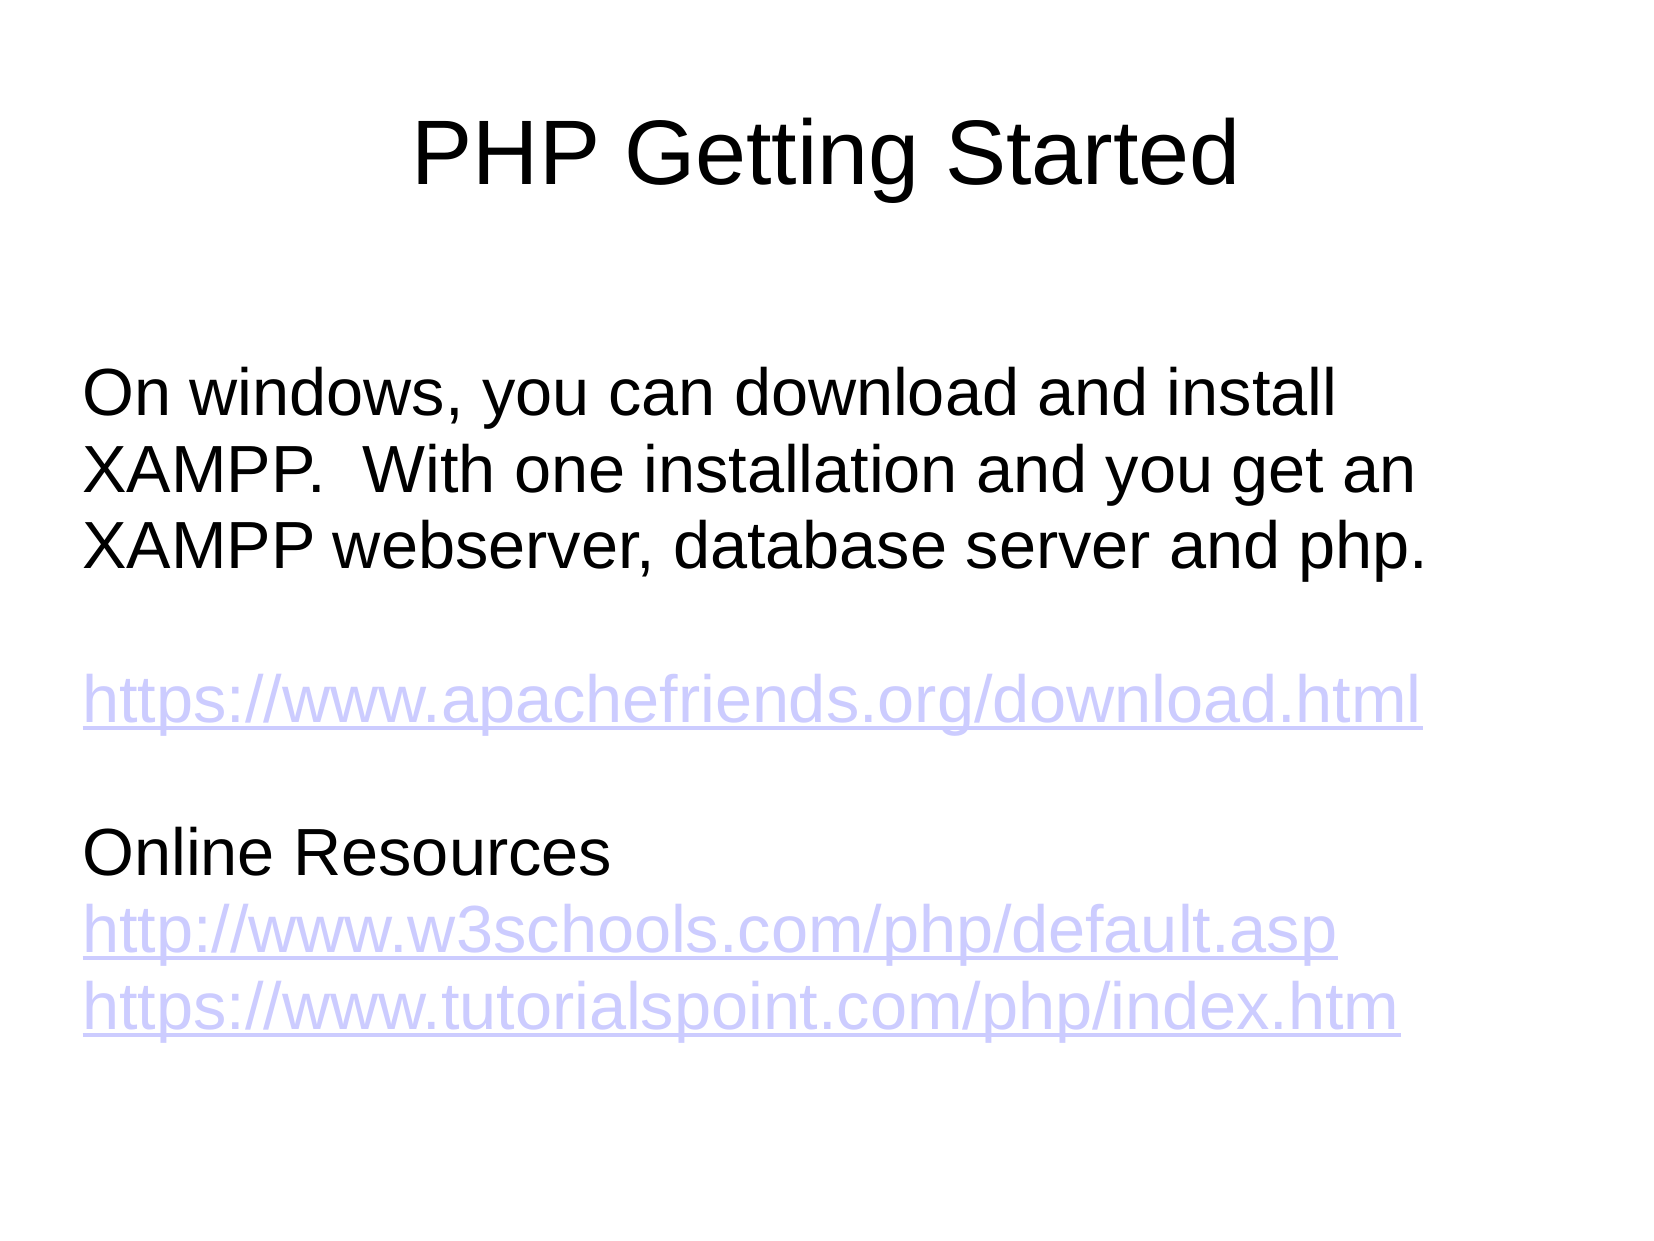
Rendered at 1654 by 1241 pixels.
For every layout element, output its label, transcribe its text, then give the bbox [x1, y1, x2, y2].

title PHP Getting Started [82, 56, 1572, 250]
subtitle On windows, you can download and install XAMPP. With one installation and you get an XAMPP webserver, database server and php. https://www.apachefriends.org/download.html Online Resources http://www.w3schools.com/php/default.asp https://www.tutorialspoint.com/php/index.htm [82, 297, 1572, 1102]
